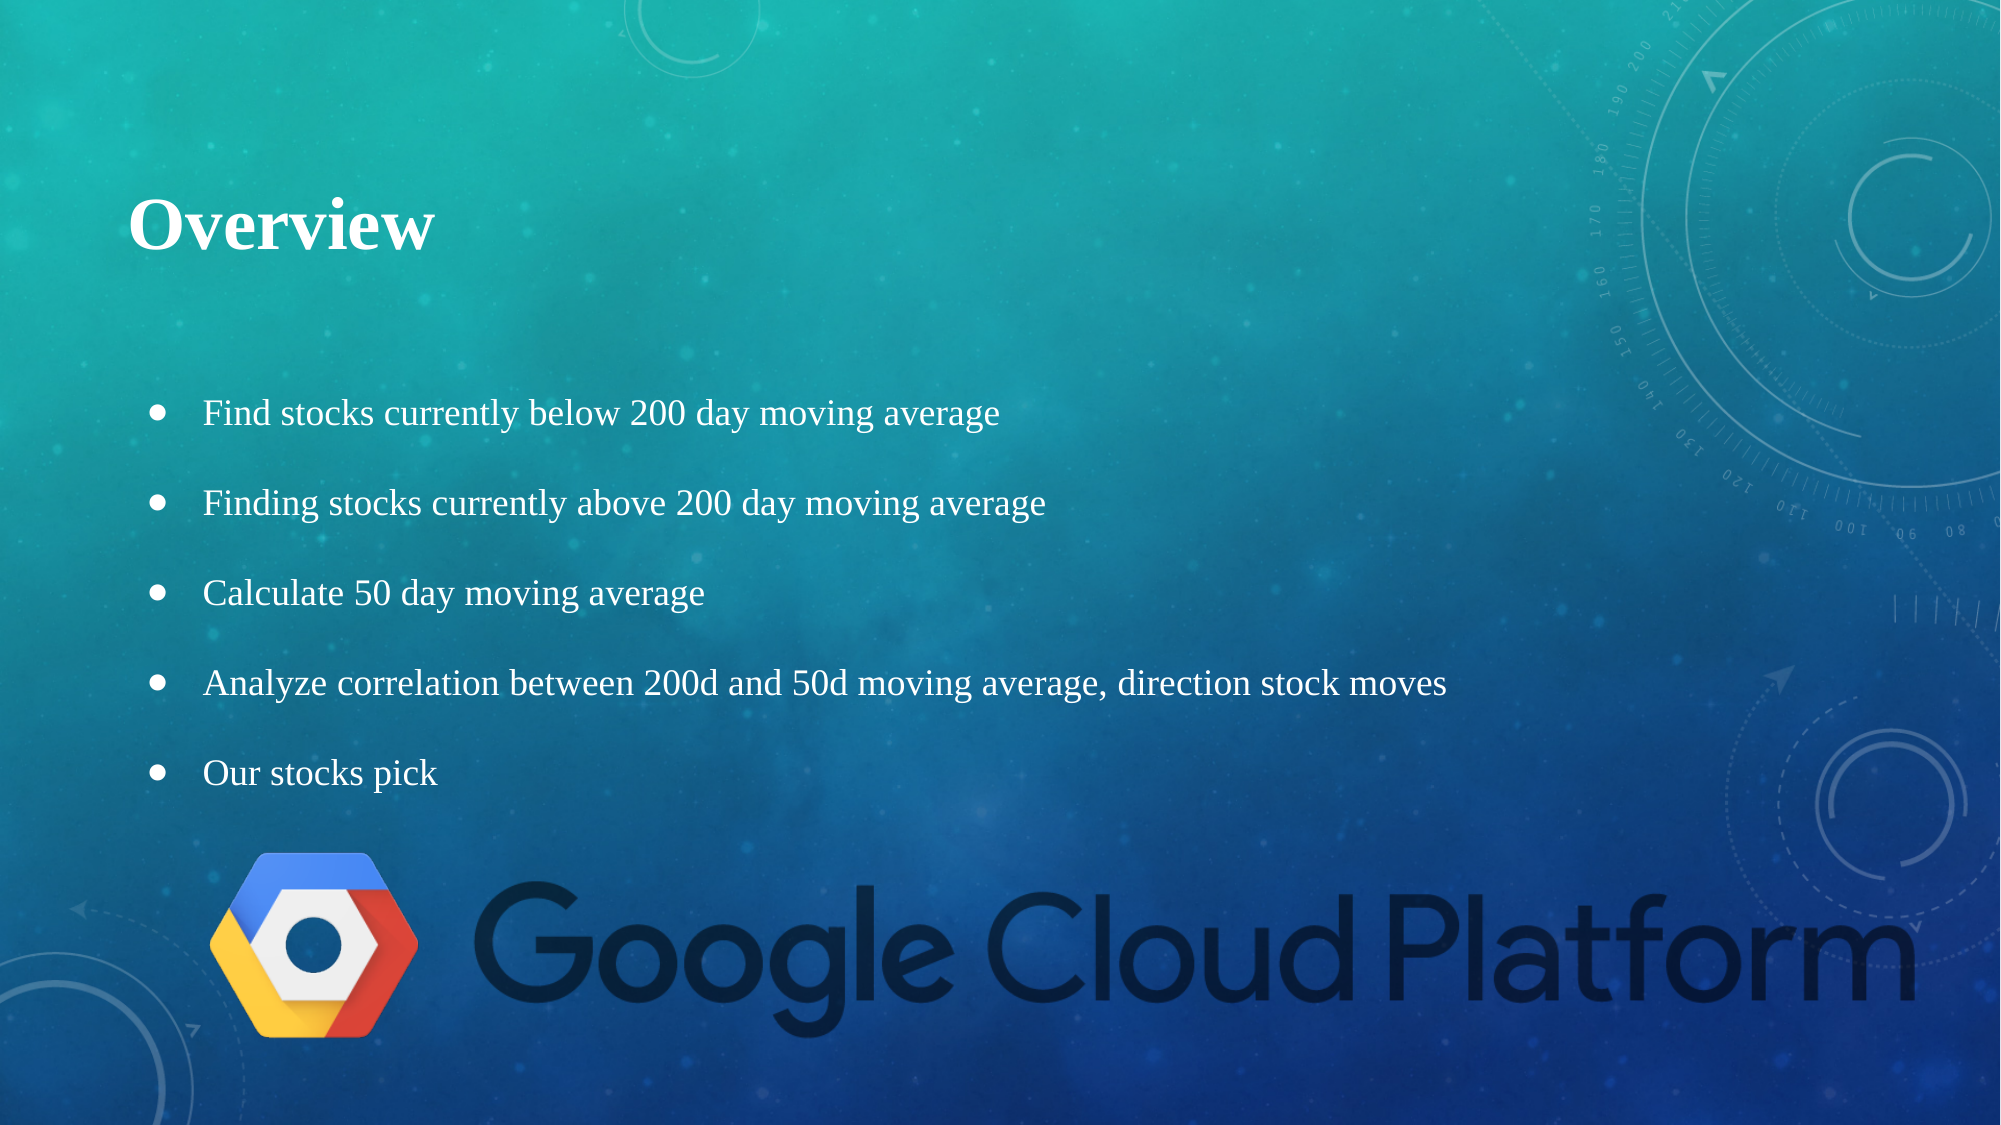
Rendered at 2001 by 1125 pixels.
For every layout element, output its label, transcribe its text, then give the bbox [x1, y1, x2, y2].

title Overview [112, 99, 1775, 313]
picture [0, 0, 2001, 1125]
list Find stocks currently below 200 day moving average Finding stocks currently above 200 day moving average Calculate 50 day moving average Analyze correlation between 200d and 50d moving average, direction stock moves Our stocks pick [112, 313, 1775, 683]
